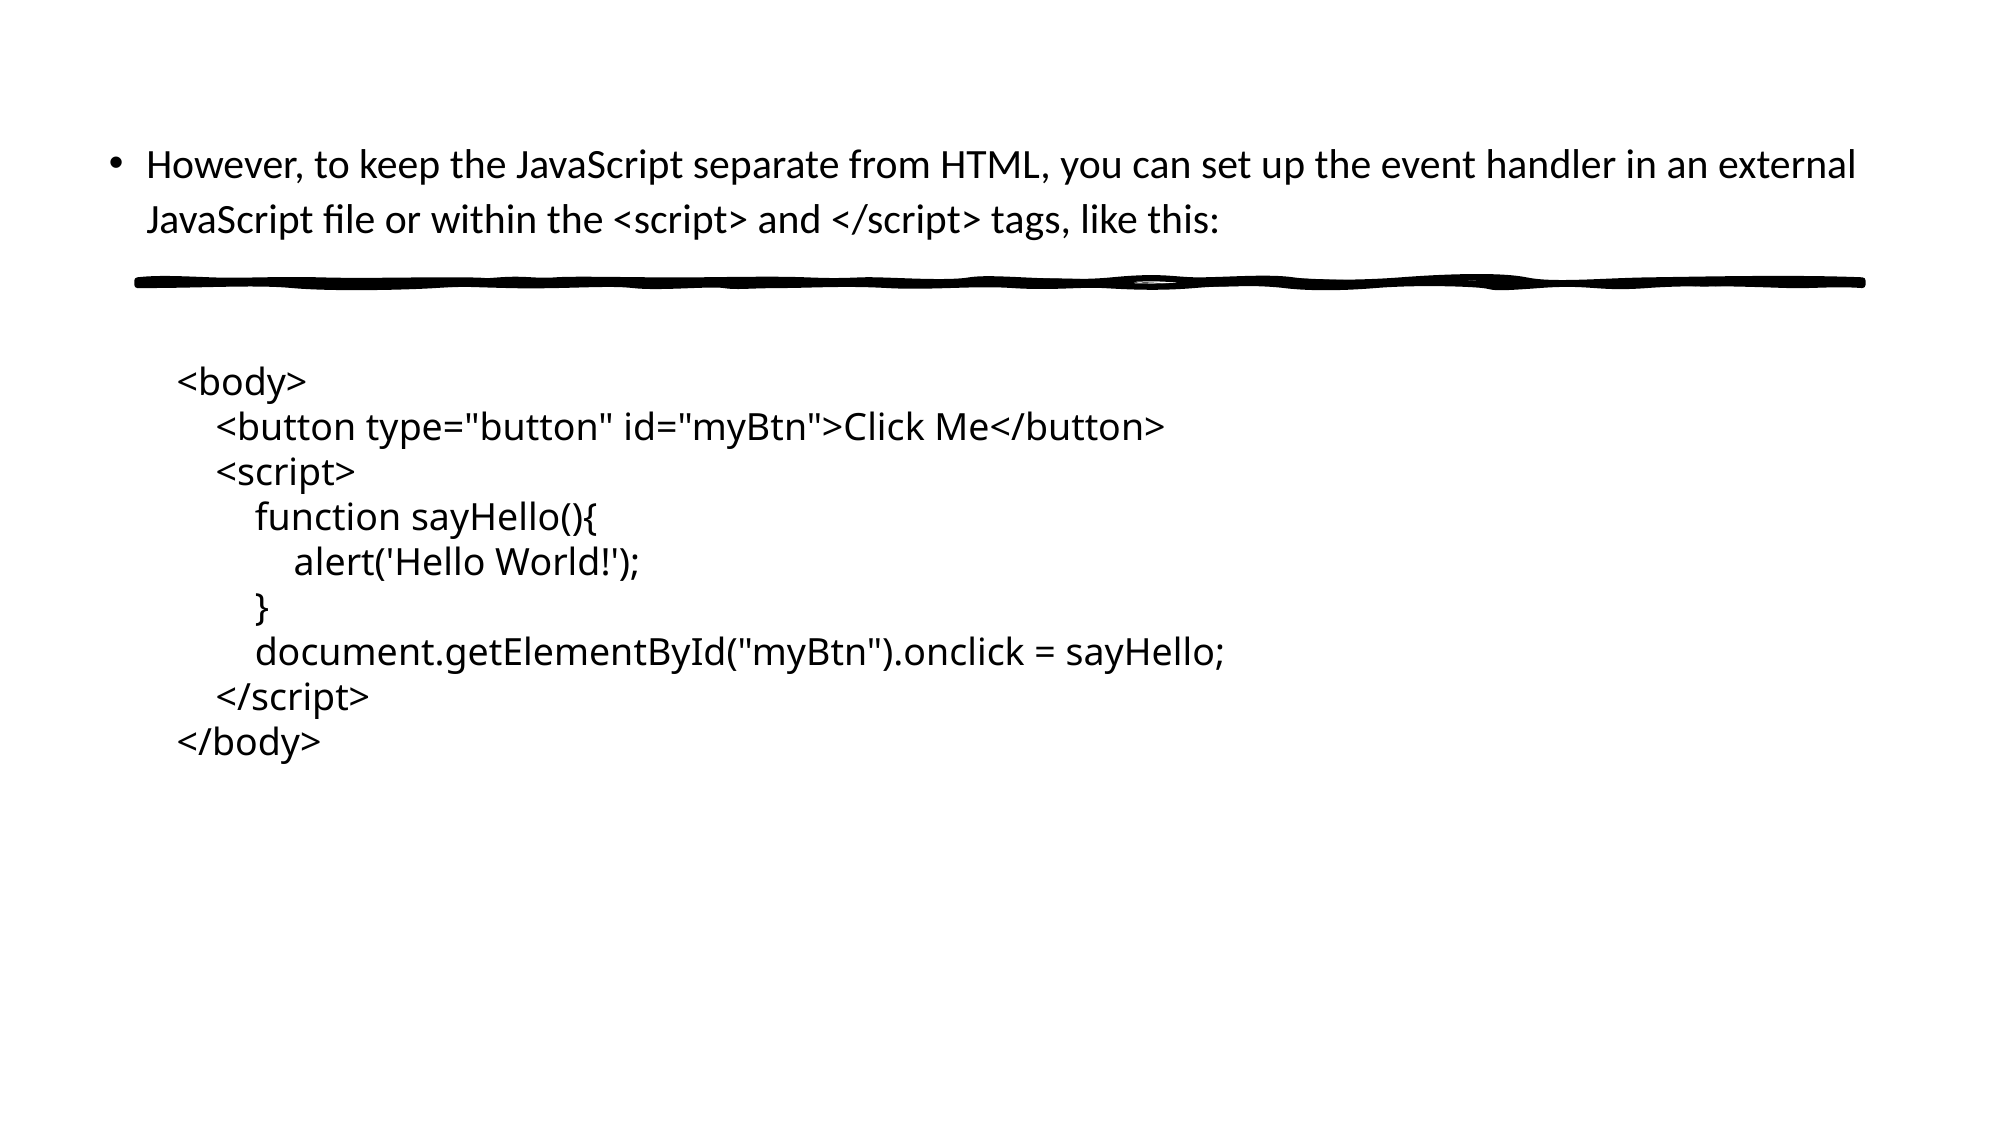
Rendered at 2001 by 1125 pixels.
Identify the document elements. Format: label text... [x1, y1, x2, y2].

text_box <body> <button type="button" id="myBtn">Click Me</button> <script> function sayHello(){ alert('Hello World!'); } document.getElementById("myBtn").onclick = sayHello; </script> </body> [161, 350, 1535, 771]
list However, to keep the JavaScript separate from HTML, you can set up the event handler in an external JavaScript file or within the <script> and </script> tags, like this: [93, 124, 1955, 1104]
